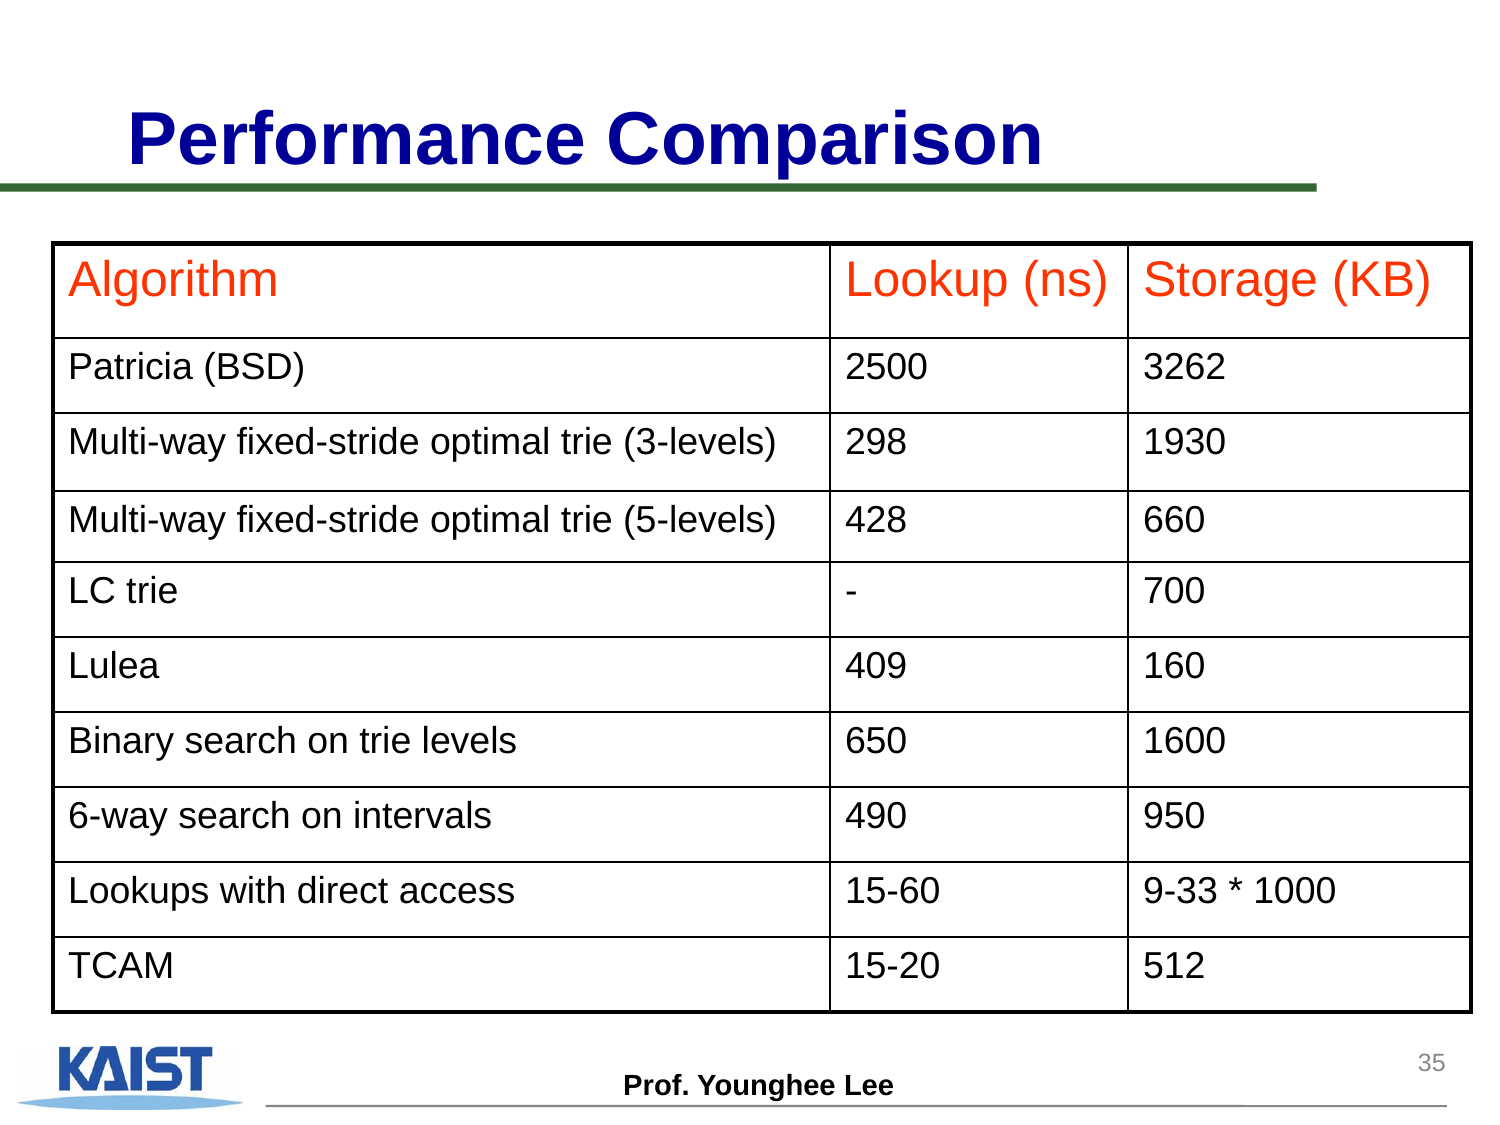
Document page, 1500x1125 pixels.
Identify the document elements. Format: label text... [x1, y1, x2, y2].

table_cell 15-20 [831, 938, 1127, 1010]
picture [17, 1046, 243, 1110]
table_cell 1930 [1129, 414, 1469, 490]
table_cell TCAM [55, 938, 829, 1010]
table_cell 950 [1129, 788, 1469, 861]
table_cell Lulea [55, 638, 829, 711]
table_cell 3262 [1129, 339, 1469, 412]
table_cell - [831, 563, 1127, 636]
table_cell 700 [1129, 563, 1469, 636]
table_cell 1600 [1129, 713, 1469, 786]
table_cell 2500 [831, 339, 1127, 412]
table_header Algorithm [55, 246, 829, 337]
table_cell 512 [1129, 938, 1469, 1010]
table_cell 9-33 * 1000 [1129, 863, 1469, 936]
table_cell 650 [831, 713, 1127, 786]
table_cell Multi-way fixed-stride optimal trie (5-levels) [55, 492, 829, 561]
table_cell 428 [831, 492, 1127, 561]
table_cell Lookups with direct access [55, 863, 829, 936]
table_cell 490 [831, 788, 1127, 861]
slide_number 35 [1148, 1023, 1461, 1099]
table_cell 160 [1129, 638, 1469, 711]
table_cell 15-60 [831, 863, 1127, 936]
table_cell LC trie [55, 563, 829, 636]
table_cell 298 [831, 414, 1127, 490]
title Performance Comparison [112, 0, 1388, 188]
table_cell 660 [1129, 492, 1469, 561]
table_cell Patricia (BSD) [55, 339, 829, 412]
table_cell 409 [831, 638, 1127, 711]
table_header Lookup (ns) [831, 246, 1127, 337]
table_header Storage (KB) [1129, 246, 1469, 337]
table_cell Binary search on trie levels [55, 713, 829, 786]
table_cell Multi-way fixed-stride optimal trie (3-levels) [55, 414, 829, 490]
table_cell 6-way search on intervals [55, 788, 829, 861]
